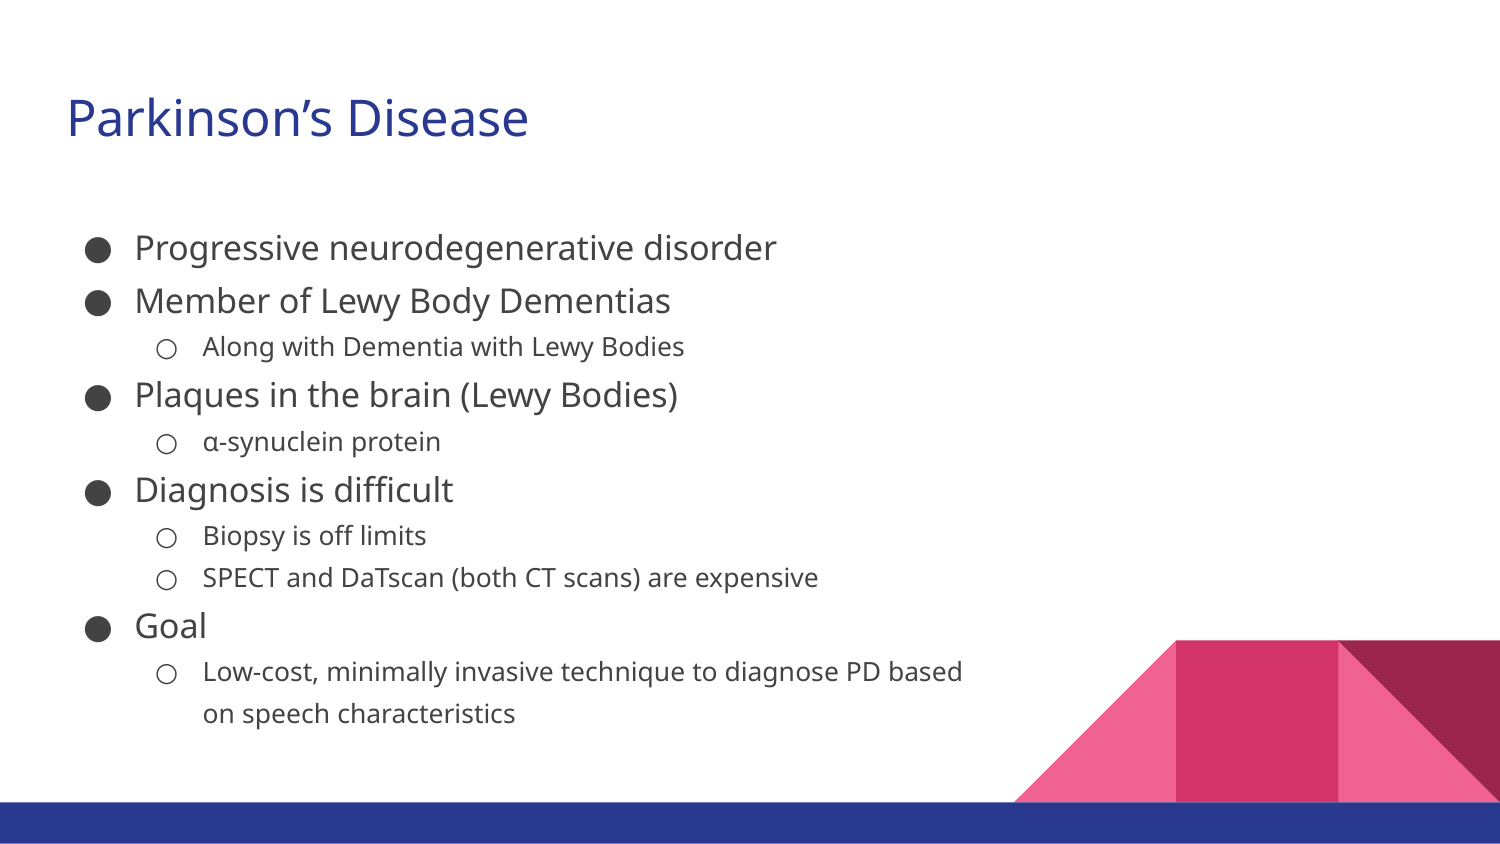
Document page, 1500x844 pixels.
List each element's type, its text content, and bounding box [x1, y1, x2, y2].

title Parkinson’s Disease [51, 67, 1449, 167]
list Progressive neurodegenerative disorder Member of Lewy Body Dementias Along with Dementia with Lewy Bodies Plaques in the brain (Lewy Bodies) α-synuclein protein Diagnosis is difficult Biopsy is off limits SPECT and DaTscan (both CT scans) are expensive Goal Low-cost, minimally invasive technique to diagnose PD based on speech characteristics [51, 201, 1449, 750]
